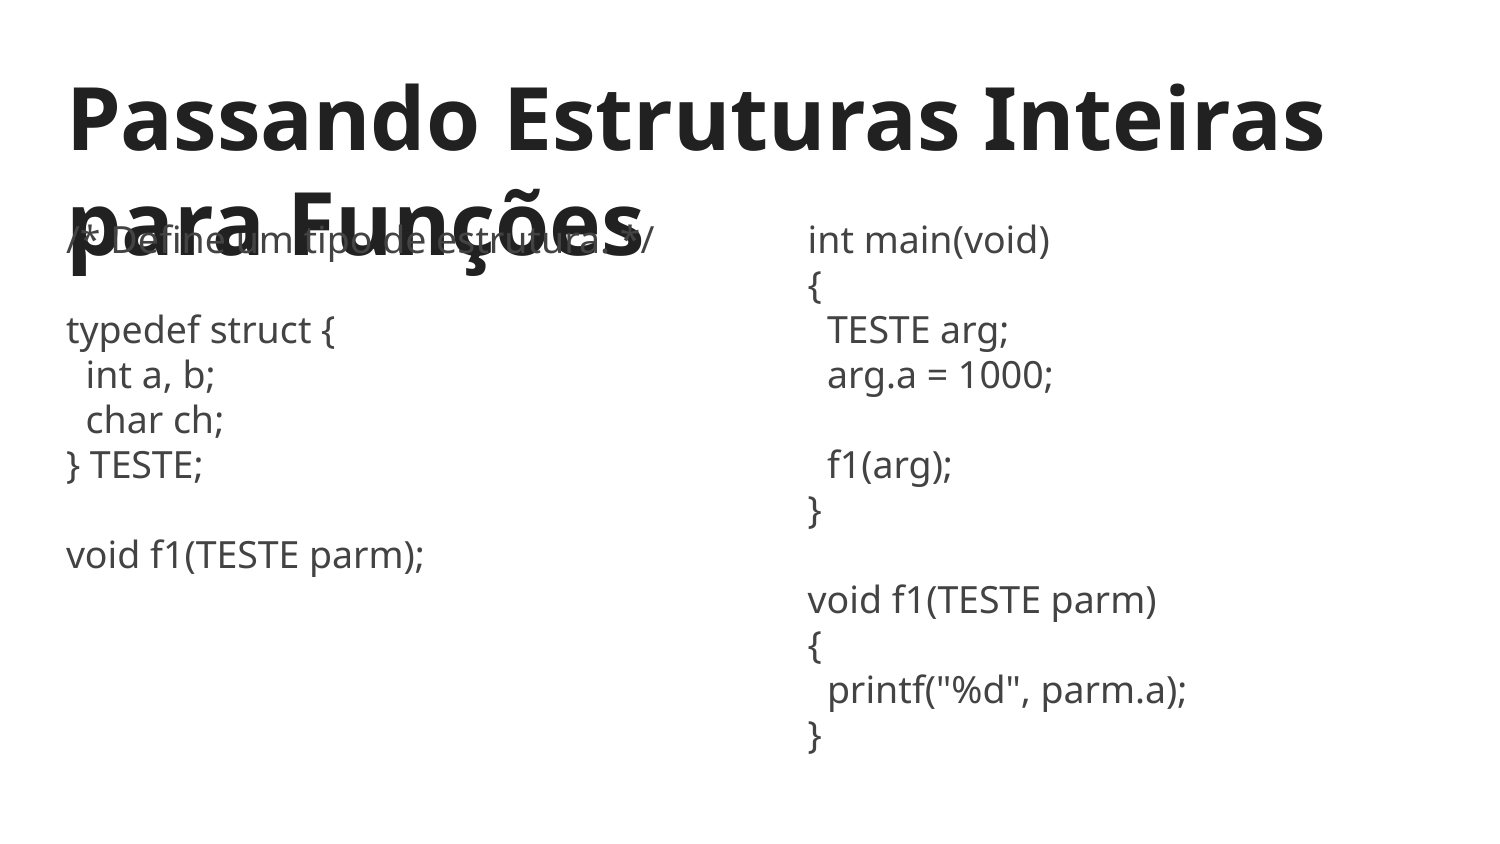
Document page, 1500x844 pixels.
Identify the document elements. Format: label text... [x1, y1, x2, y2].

list /* Define um tipo de estrutura. */ typedef struct { int a, b; char ch; } TESTE; void f1(TESTE parm); [51, 201, 708, 750]
list int main(void) { TESTE arg; arg.a = 1000; f1(arg); } void f1(TESTE parm) { printf("%d", parm.a); } [792, 201, 1449, 750]
title Passando Estruturas Inteiras para Funções [51, 48, 1449, 180]
